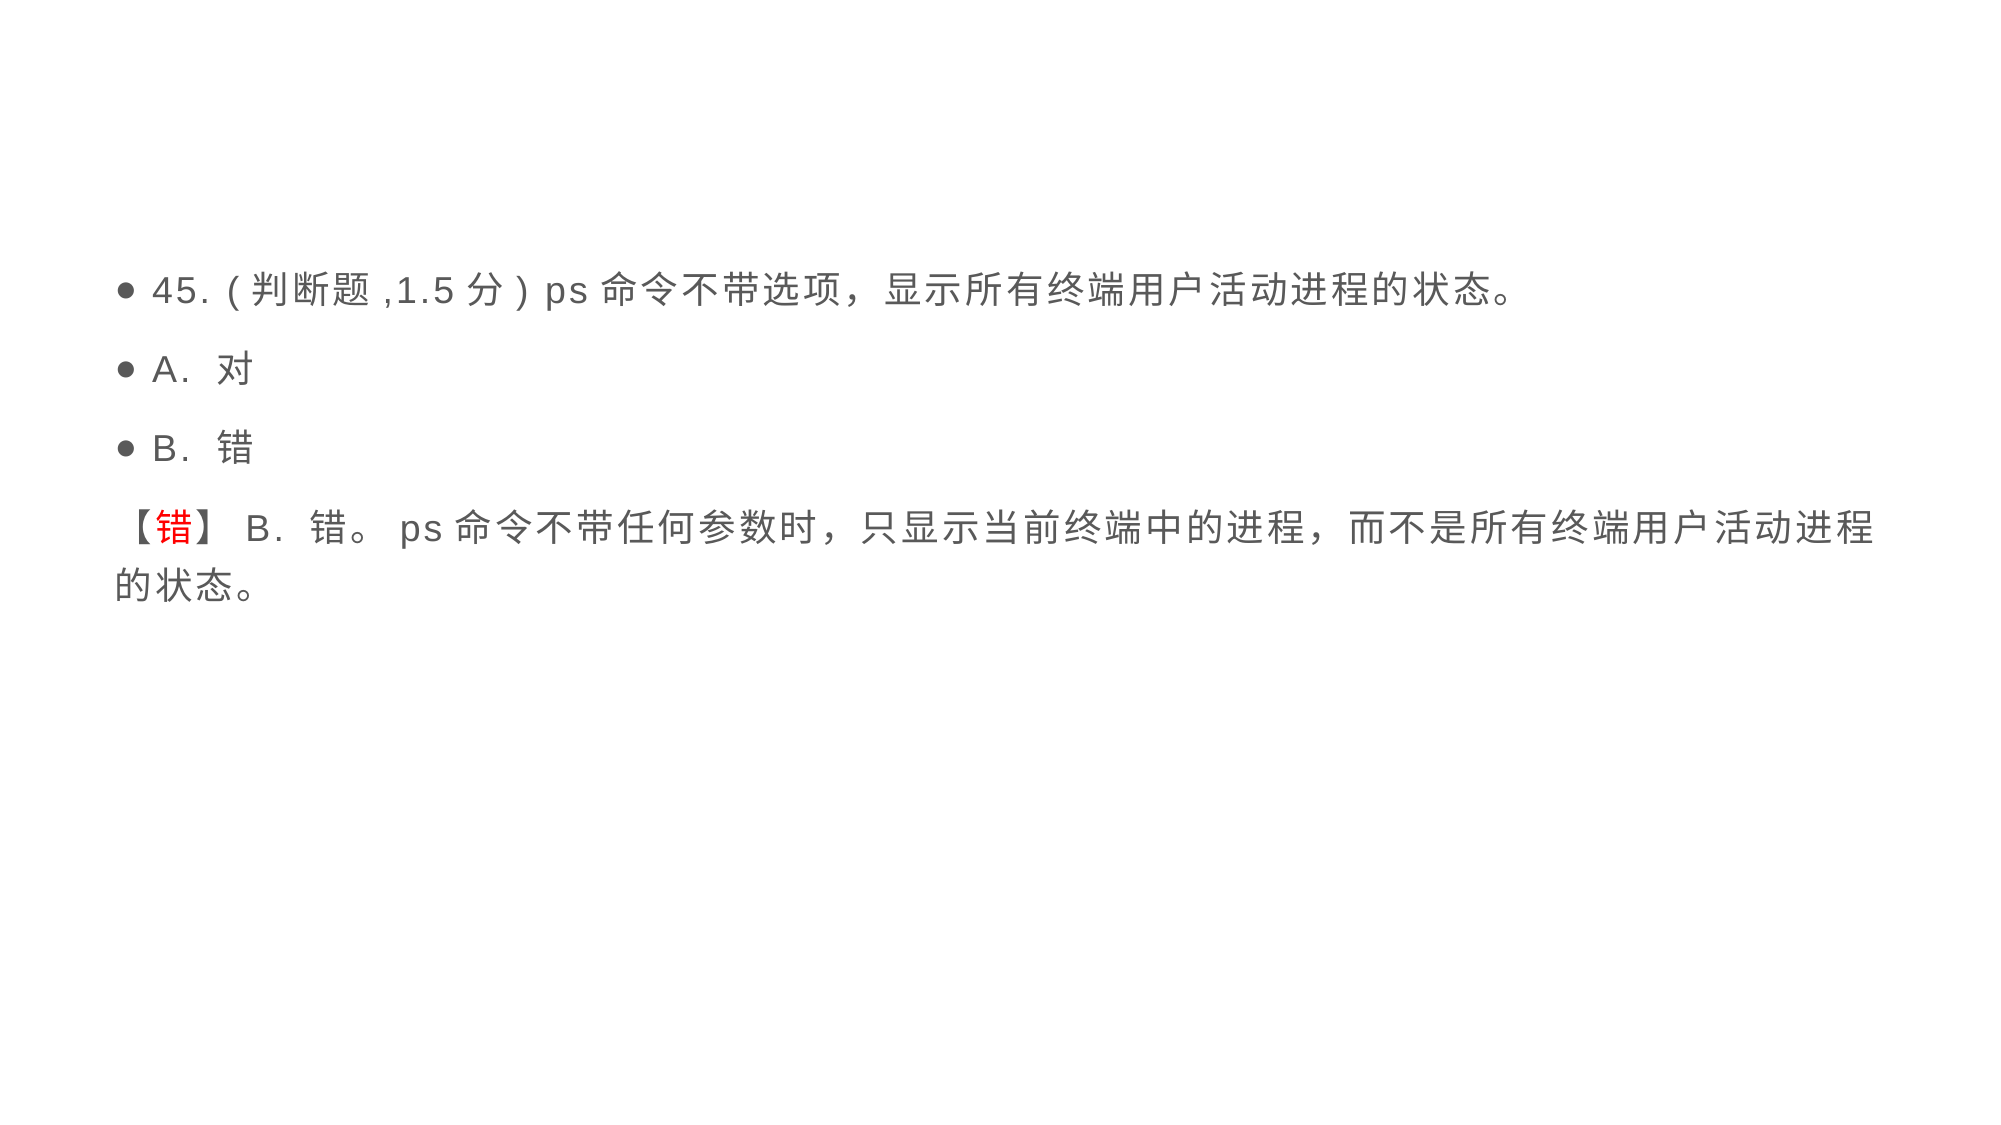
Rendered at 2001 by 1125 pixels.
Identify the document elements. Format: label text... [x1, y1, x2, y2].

list 45. (判断题,1.5分) ps命令不带选项，显示所有终端用户活动进程的状态。 A. 对 B. 错 【错】B. 错。ps命令不带任何参数时，只显示当前终端中的进程，而不是所有终端用户活动进程的状态。 [99, 244, 1900, 1026]
